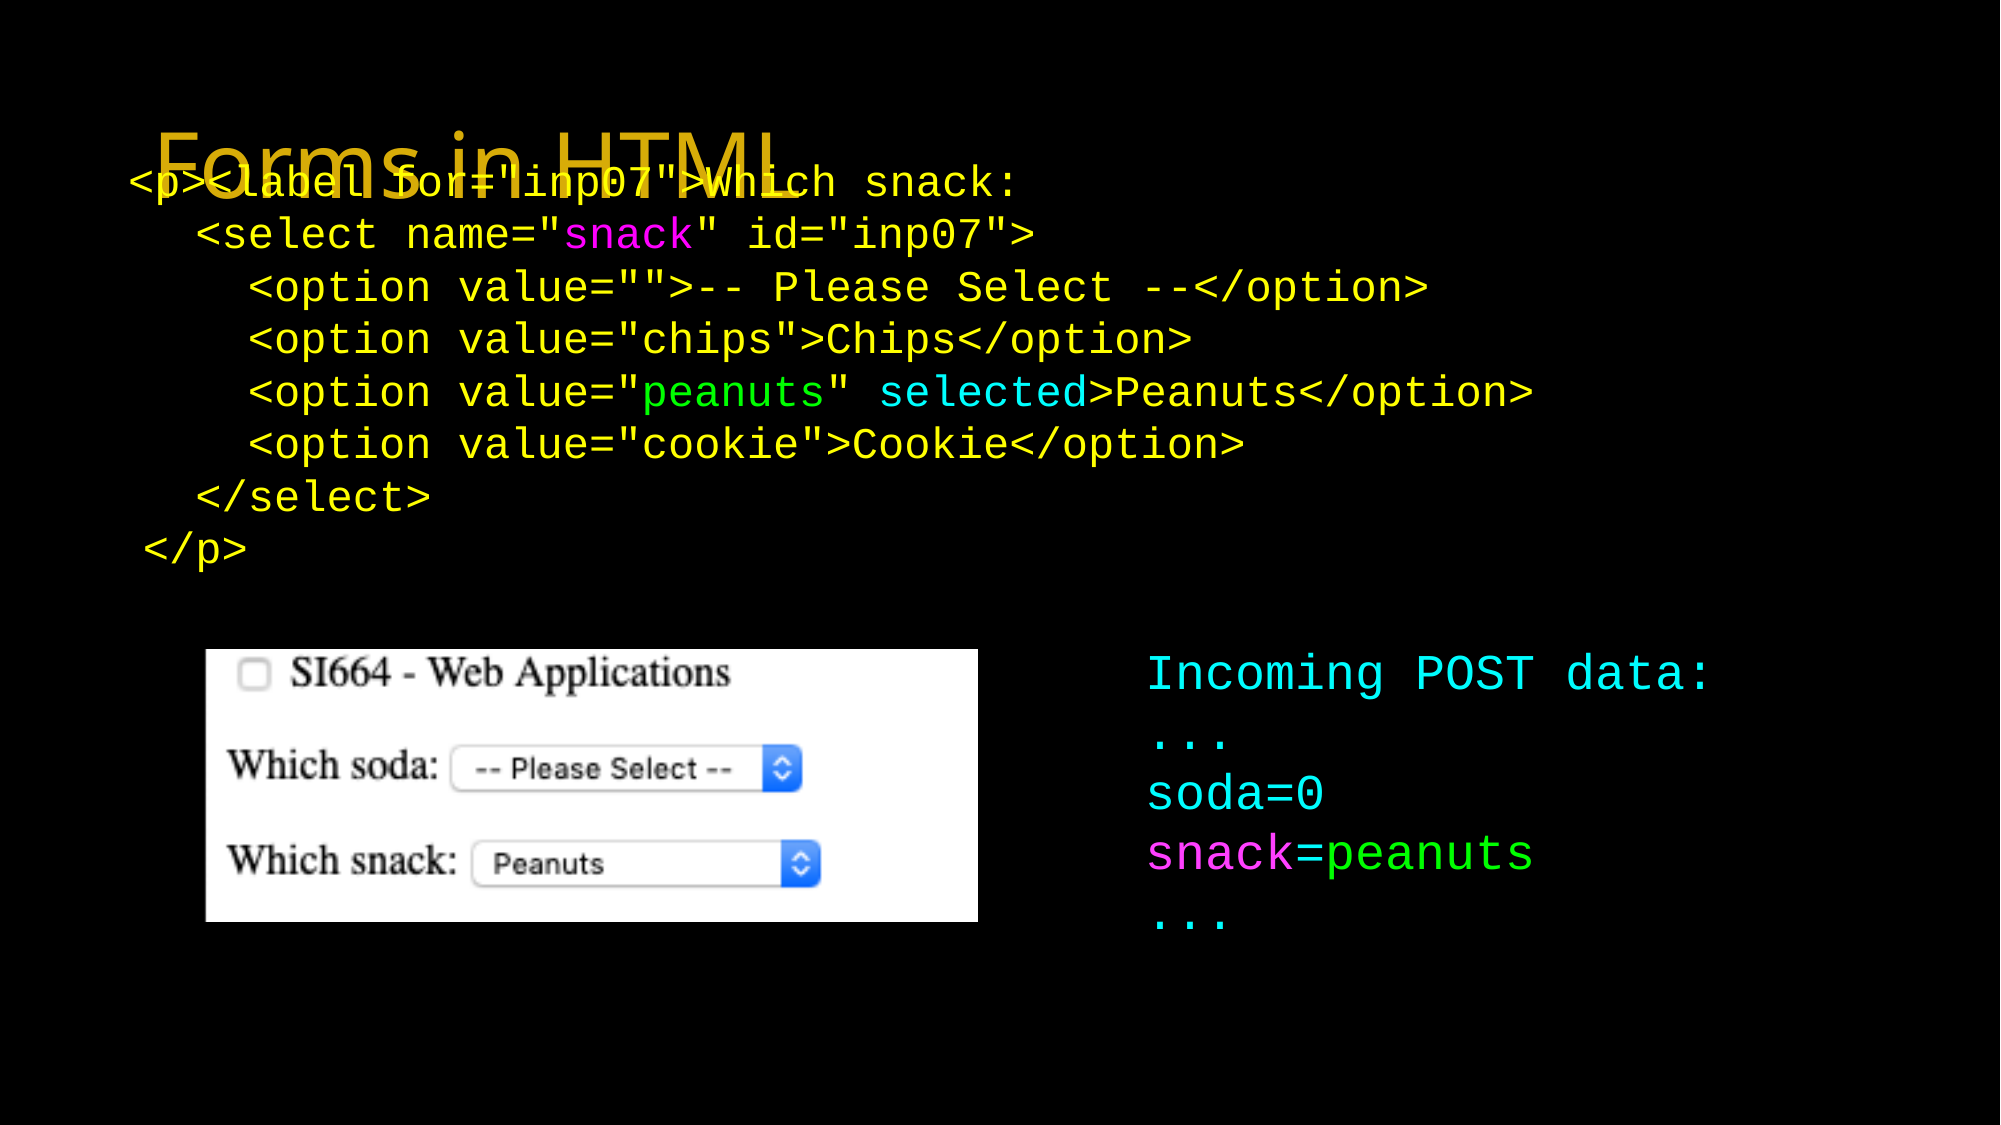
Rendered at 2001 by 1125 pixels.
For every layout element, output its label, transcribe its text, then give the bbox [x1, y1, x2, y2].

text_box <p><label for="inp07">Which snack: <select name="snack" id="inp07"> <option value="">-- Please Select --</option> <option value="chips">Chips</option> <option value="peanuts" selected>Peanuts</option> <option value="cookie">Cookie</option> </select> </p> [116, 162, 1792, 563]
text_box Incoming POST data: ... soda=0 snack=peanuts ... [1130, 631, 1894, 947]
picture [116, 649, 978, 922]
title Forms in HTML [137, 59, 1863, 278]
